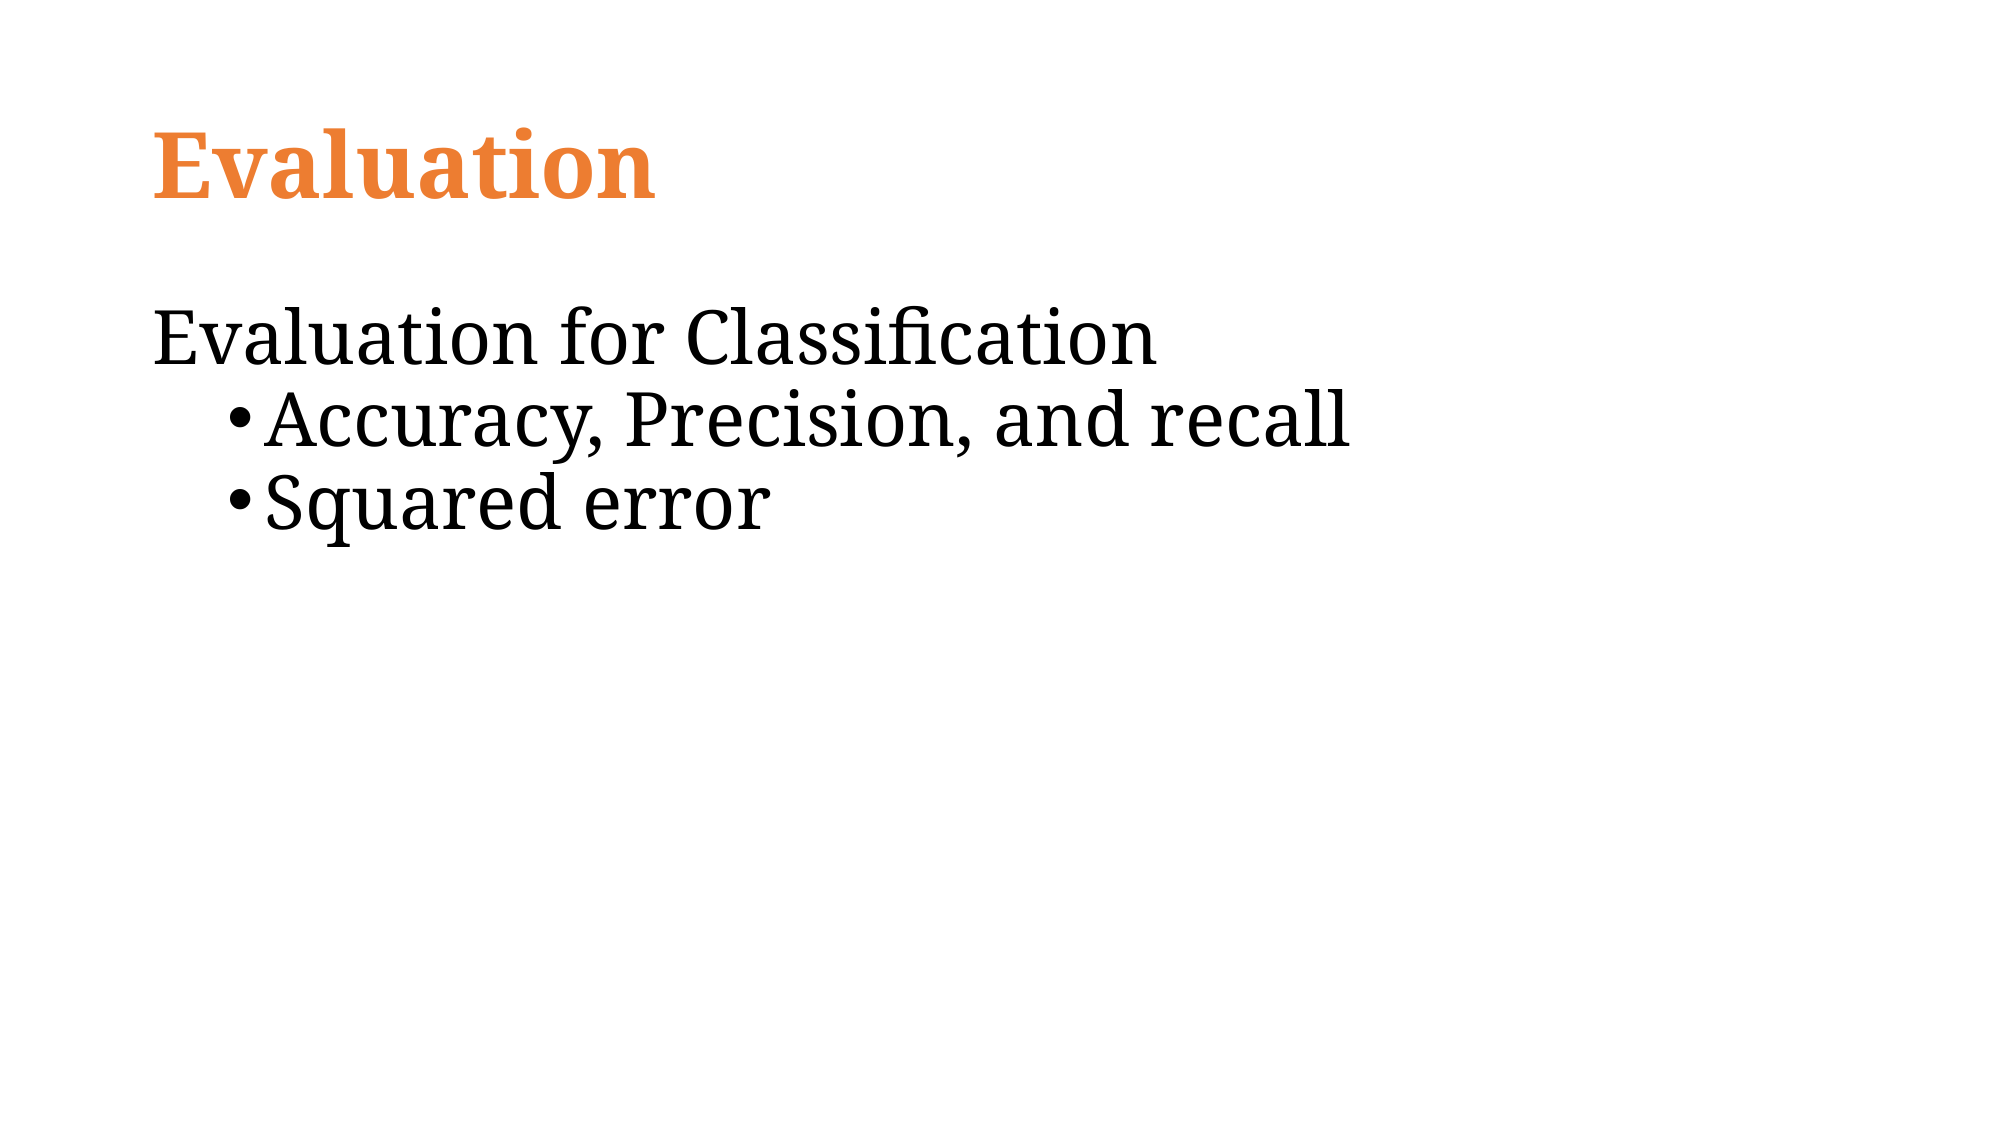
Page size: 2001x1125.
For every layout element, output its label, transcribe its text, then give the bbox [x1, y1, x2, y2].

title Evaluation [137, 59, 1863, 278]
list Evaluation for Classification Accuracy, Precision, and recall Squared error [137, 299, 1863, 1014]
